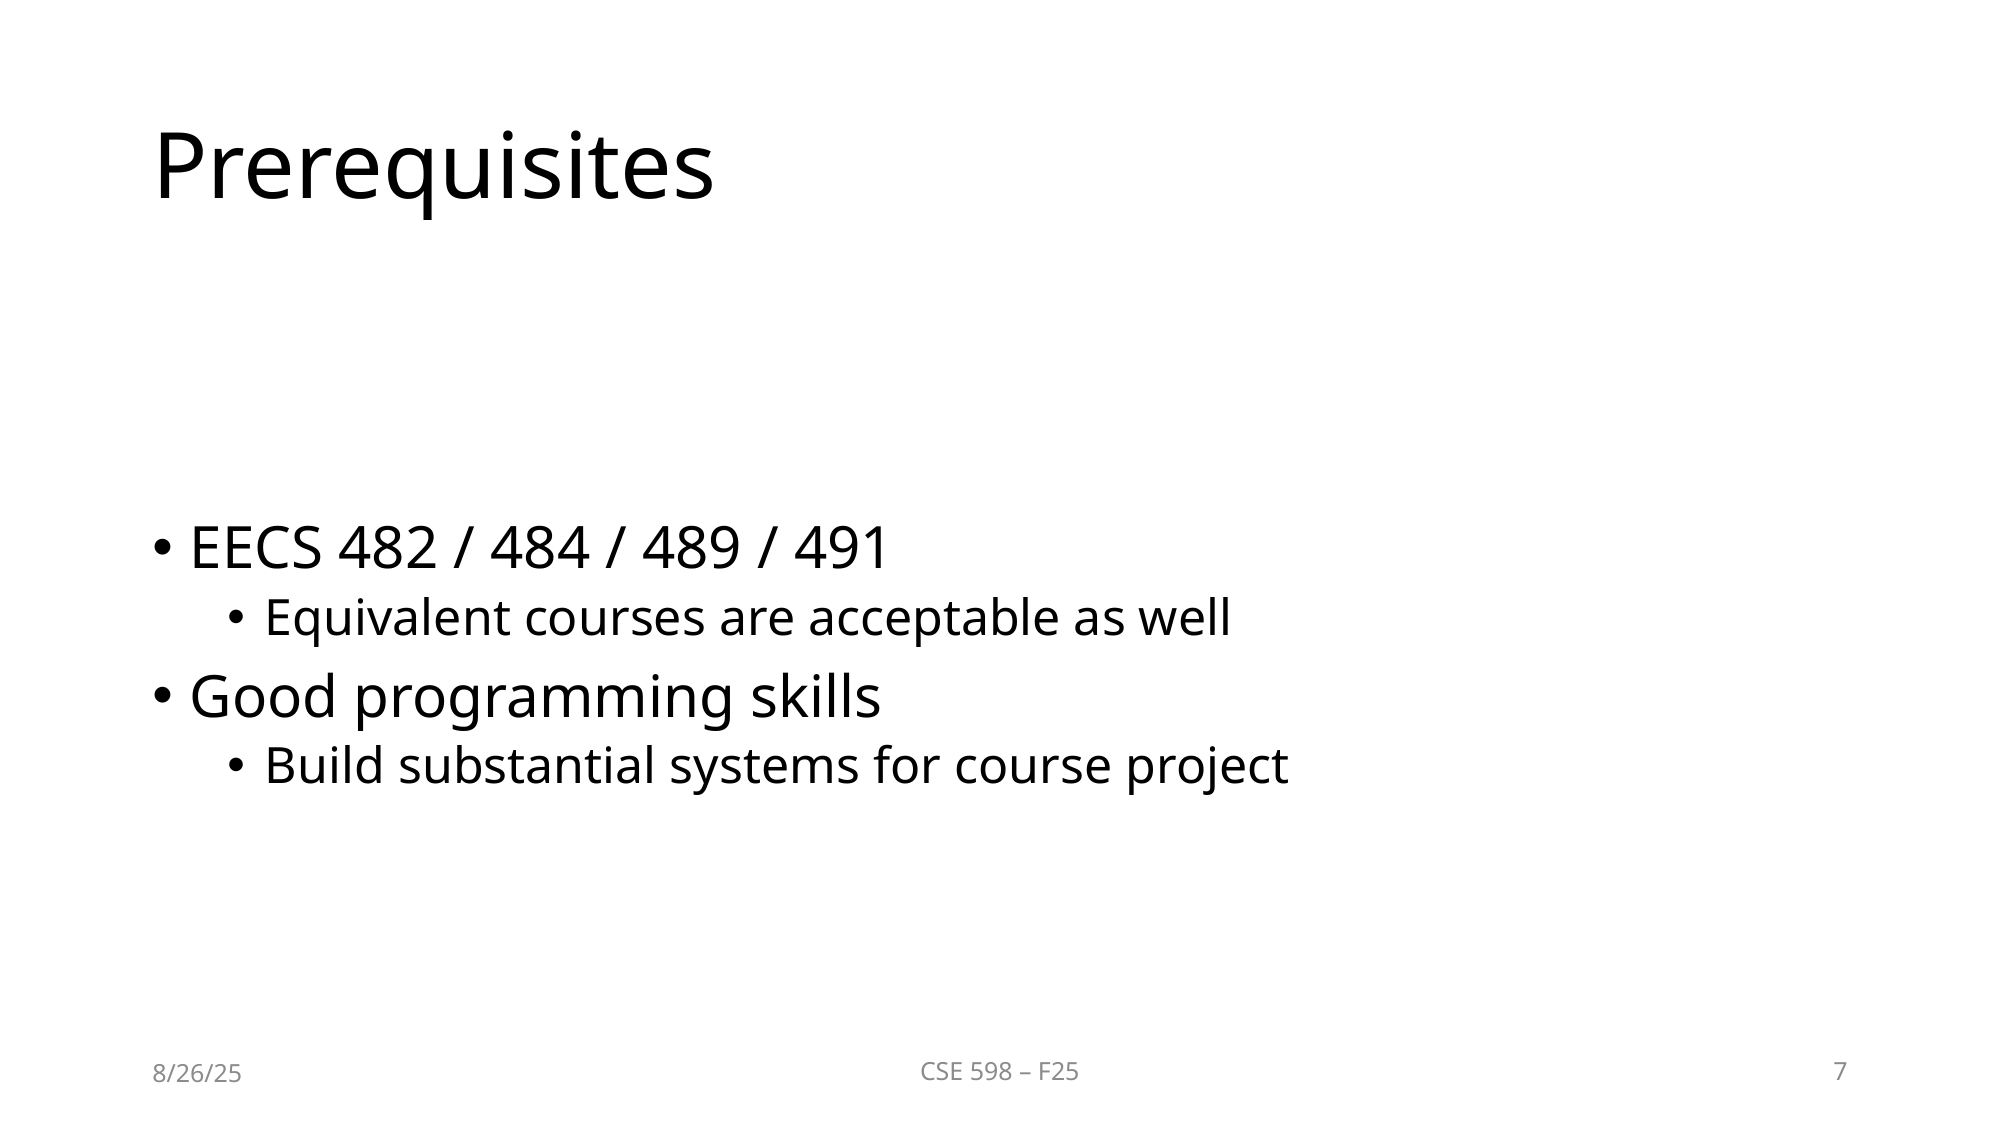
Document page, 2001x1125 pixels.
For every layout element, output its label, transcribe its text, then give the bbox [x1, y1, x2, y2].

footer CSE 598 – F25 [662, 1042, 1338, 1103]
title Prerequisites [137, 59, 1863, 278]
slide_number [137, 1042, 588, 1103]
slide_number 7 [1412, 1042, 1863, 1103]
list EECS 482 / 484 / 489 / 491 Equivalent courses are acceptable as well Good programming skills Build substantial systems for course project [137, 299, 1863, 1014]
